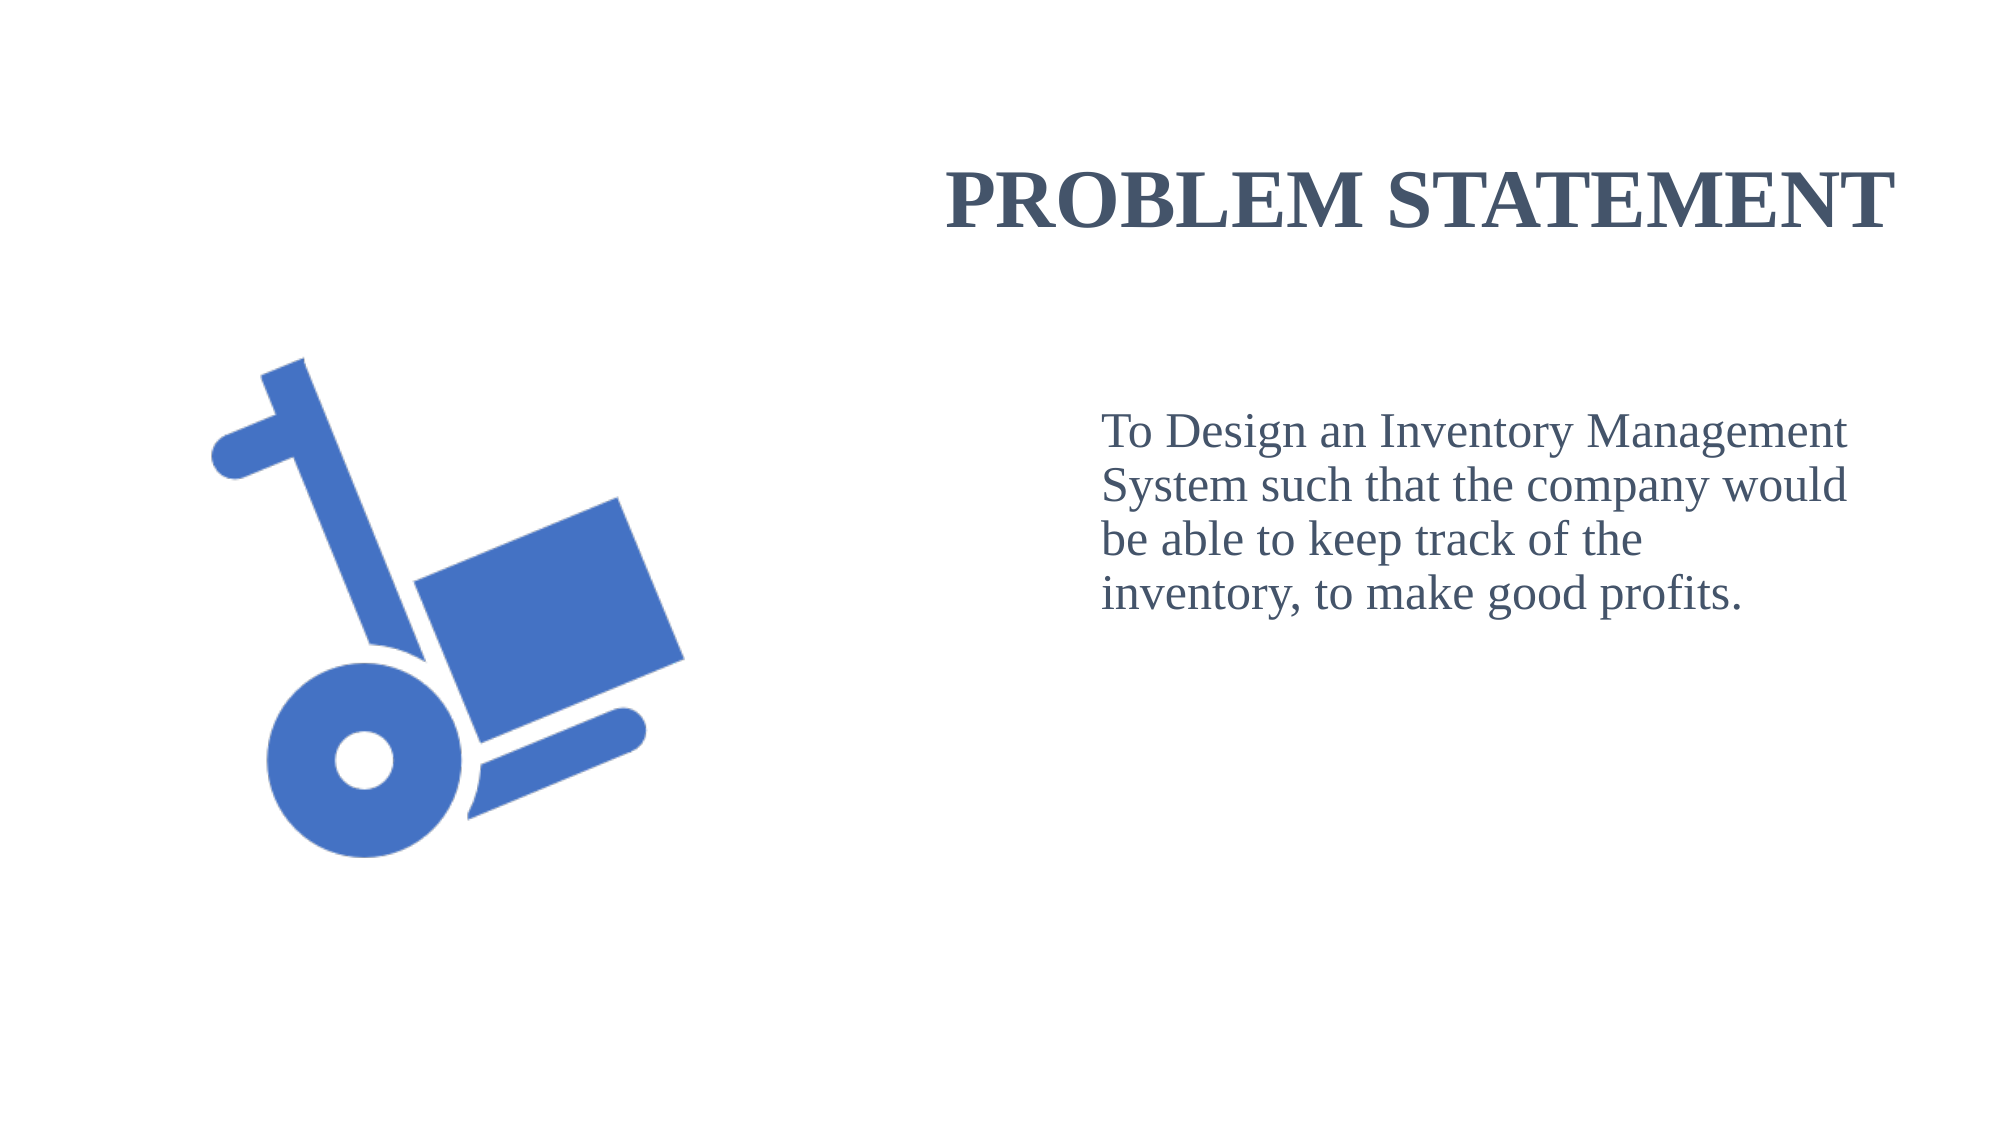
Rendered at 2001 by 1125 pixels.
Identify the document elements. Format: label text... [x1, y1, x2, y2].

list To Design an Inventory Management System such that the company would be able to keep track of the inventory, to make good profits. [1086, 397, 1868, 948]
title PROBLEM STATEMENT [930, 131, 1965, 371]
picture [110, 278, 732, 900]
